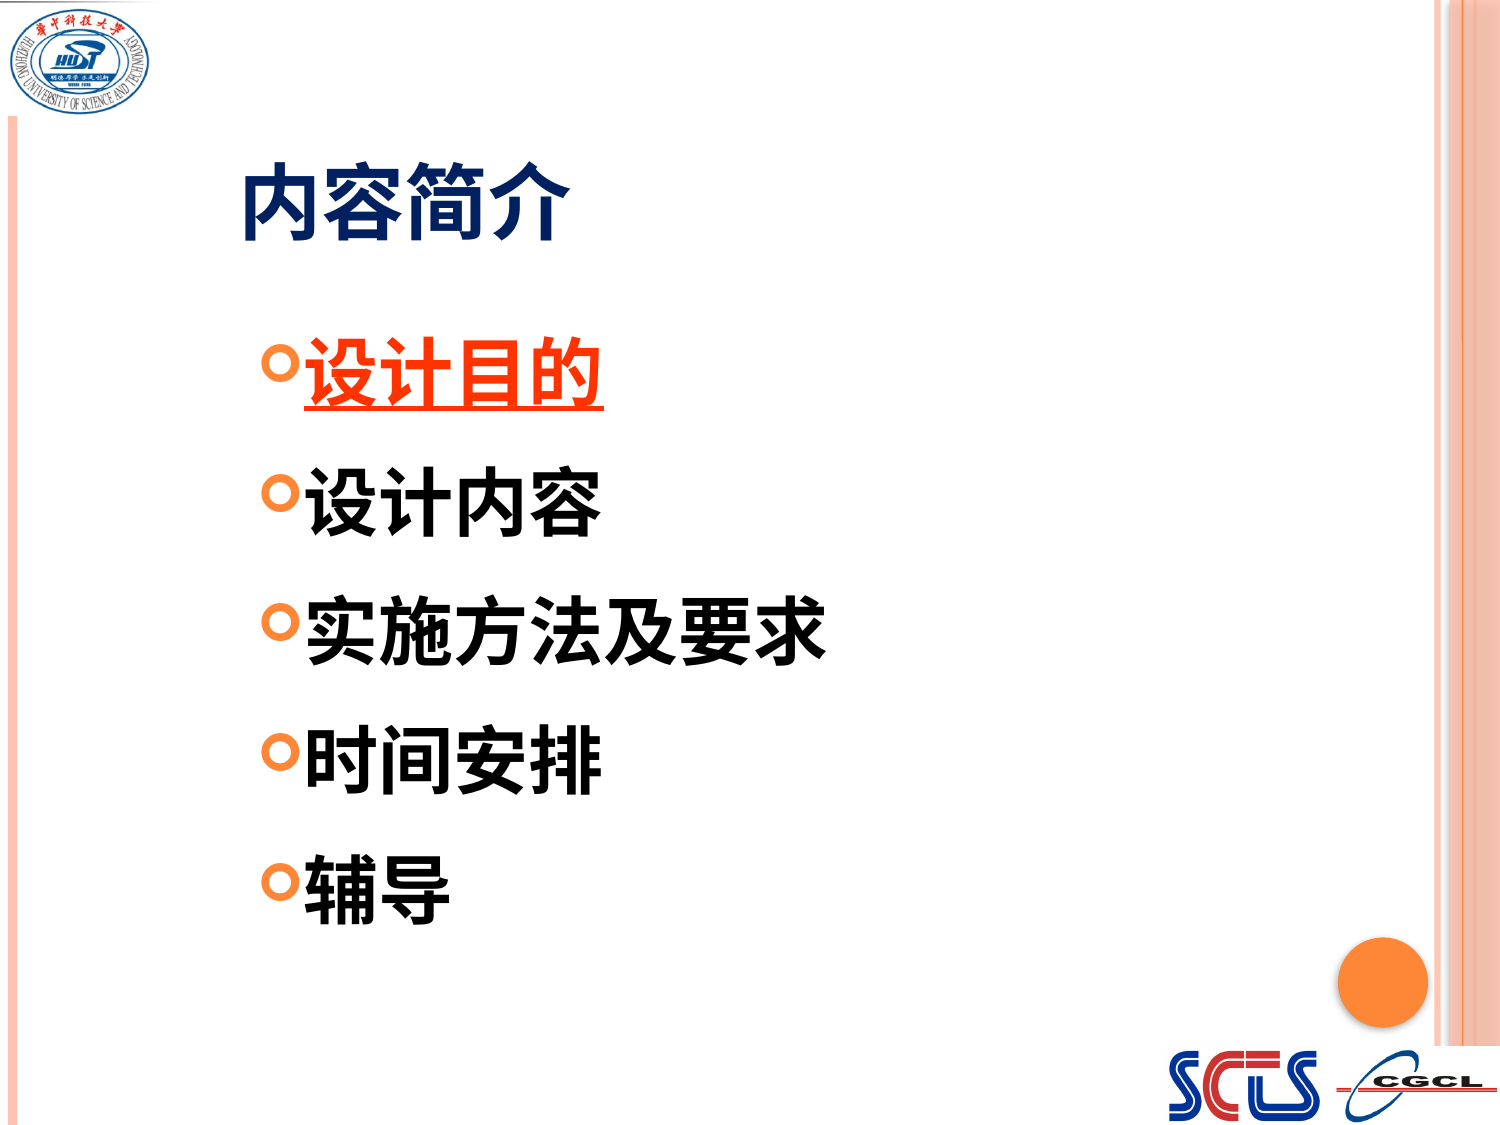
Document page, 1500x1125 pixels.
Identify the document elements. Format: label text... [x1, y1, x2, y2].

picture [1334, 1046, 1500, 1125]
list 设计目的 设计内容 实施方法及要求 时间安排 辅导 [241, 290, 1436, 980]
title 内容简介 [223, 116, 1049, 258]
picture [0, 0, 160, 116]
picture [1163, 1046, 1323, 1125]
slide_number [1333, 940, 1434, 1026]
